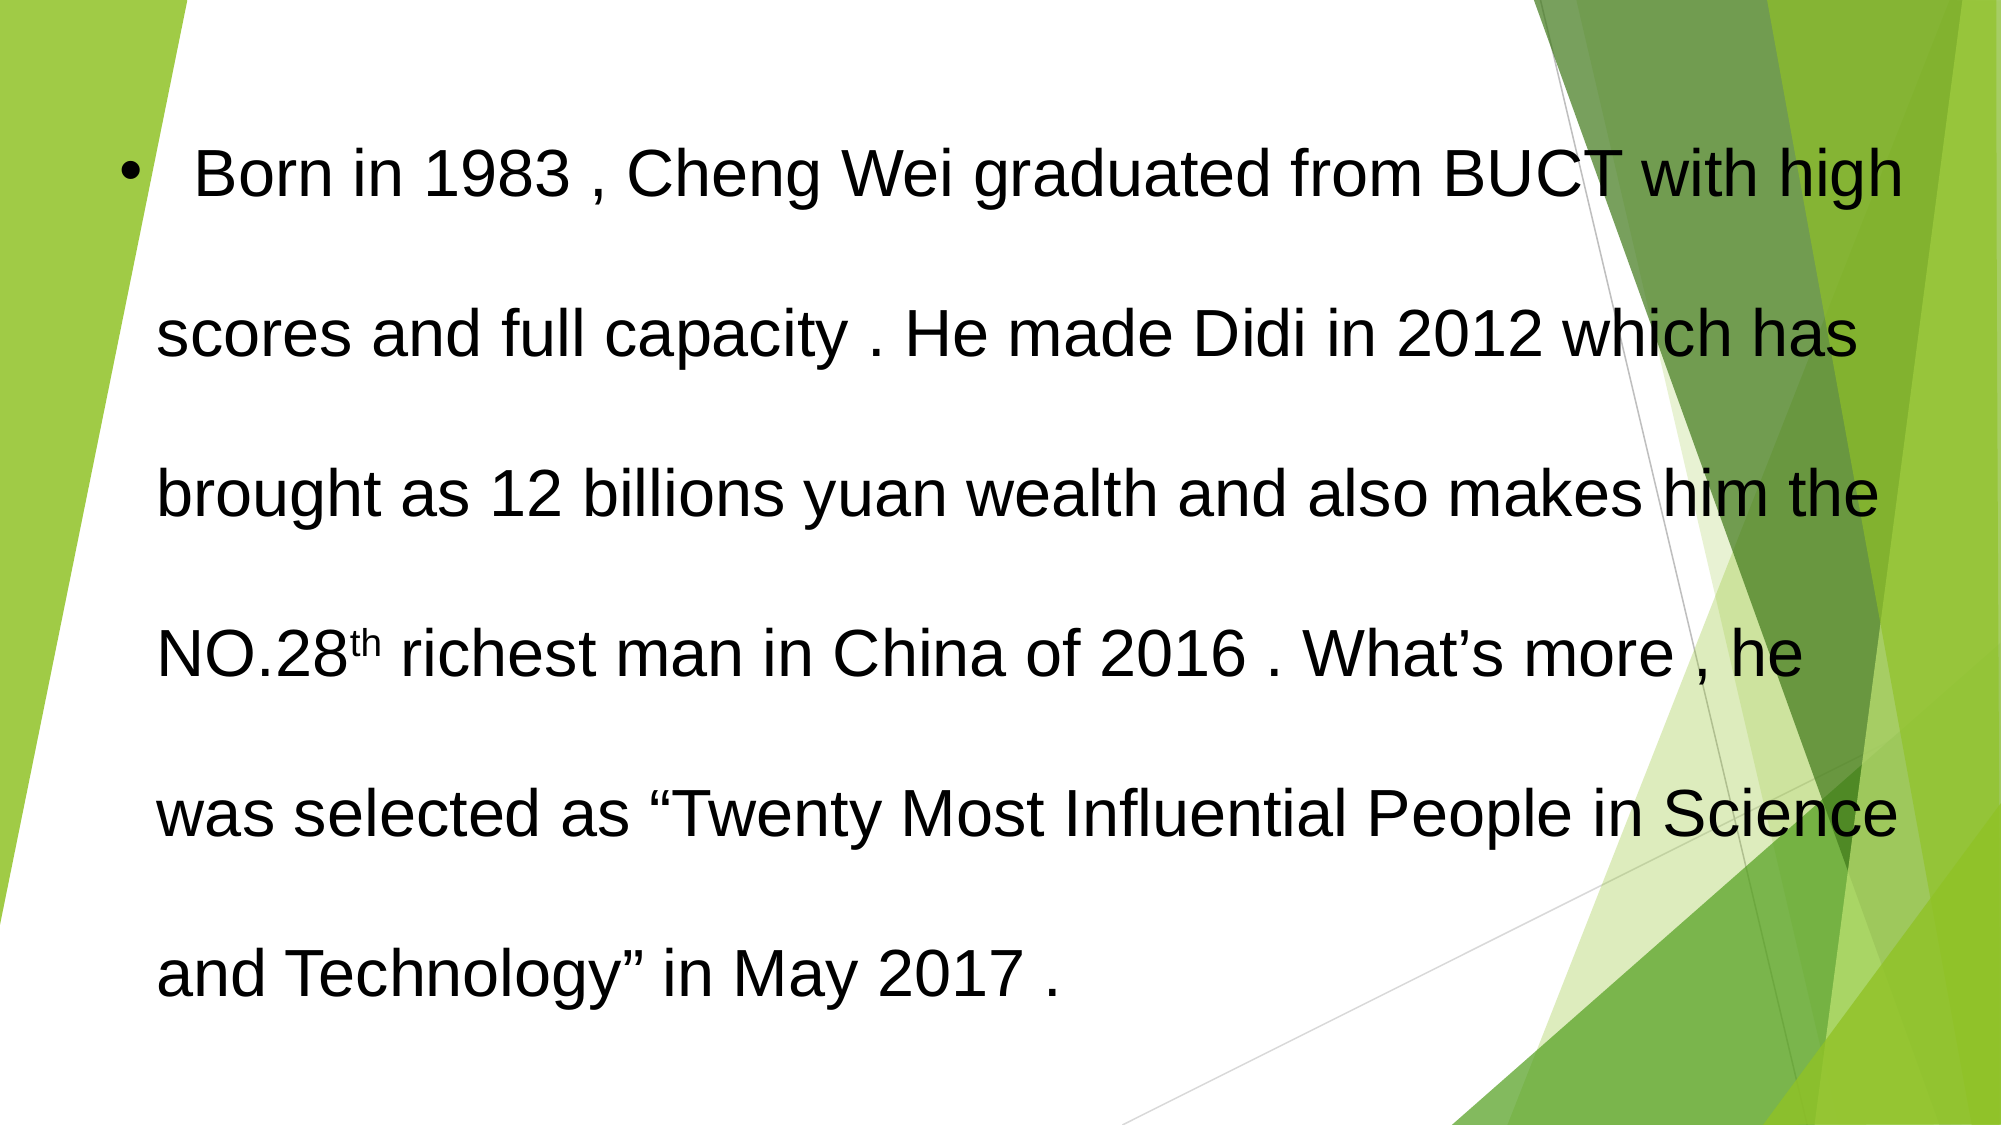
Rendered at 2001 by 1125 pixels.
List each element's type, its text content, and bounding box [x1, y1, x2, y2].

list Born in 1983 , Cheng Wei graduated from BUCT with high scores and full capacity . He made Didi in 2012 which has brought as 12 billions yuan wealth and also makes him the NO.28th richest man in China of 2016 . What’s more , he was selected as “Twenty Most Influential People in Science and Technology” in May 2017 . [104, 42, 1923, 997]
